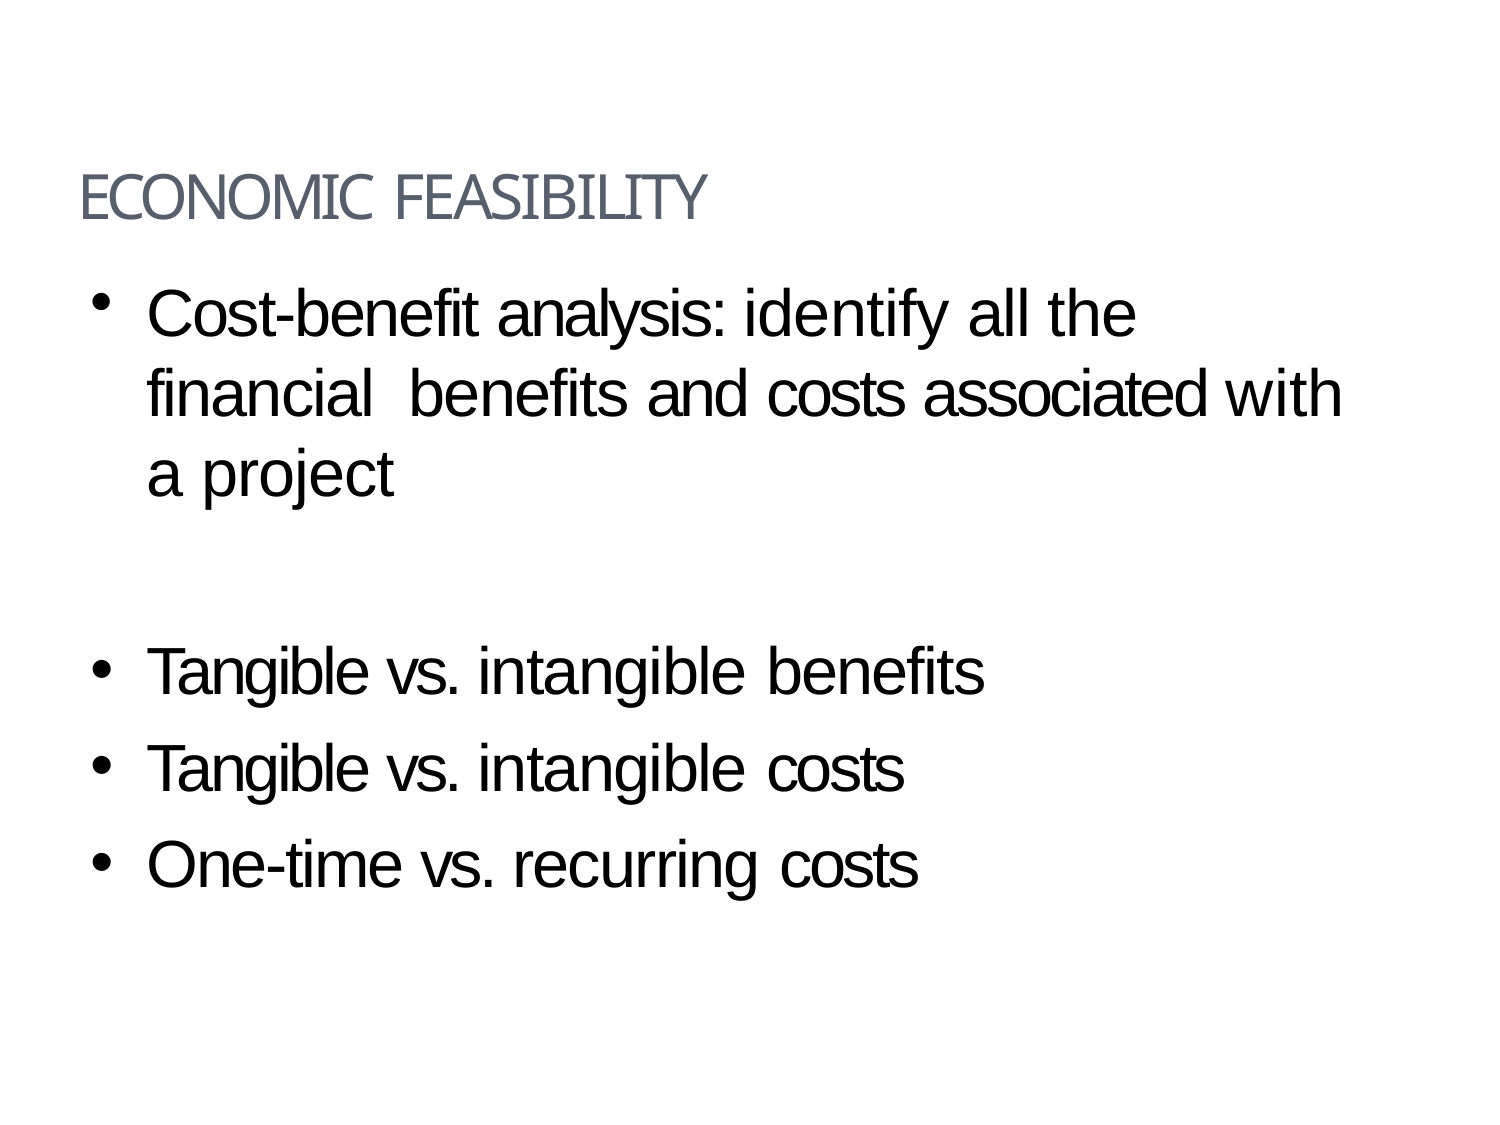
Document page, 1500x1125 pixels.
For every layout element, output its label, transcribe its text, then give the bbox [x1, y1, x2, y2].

text_box Cost-benefit analysis: identify all the financial benefits and costs associated with a project Tangible vs. intangible benefits Tangible vs. intangible costs One-time vs. recurring costs [87, 267, 1375, 902]
title Economic Feasibility [75, 42, 1300, 233]
